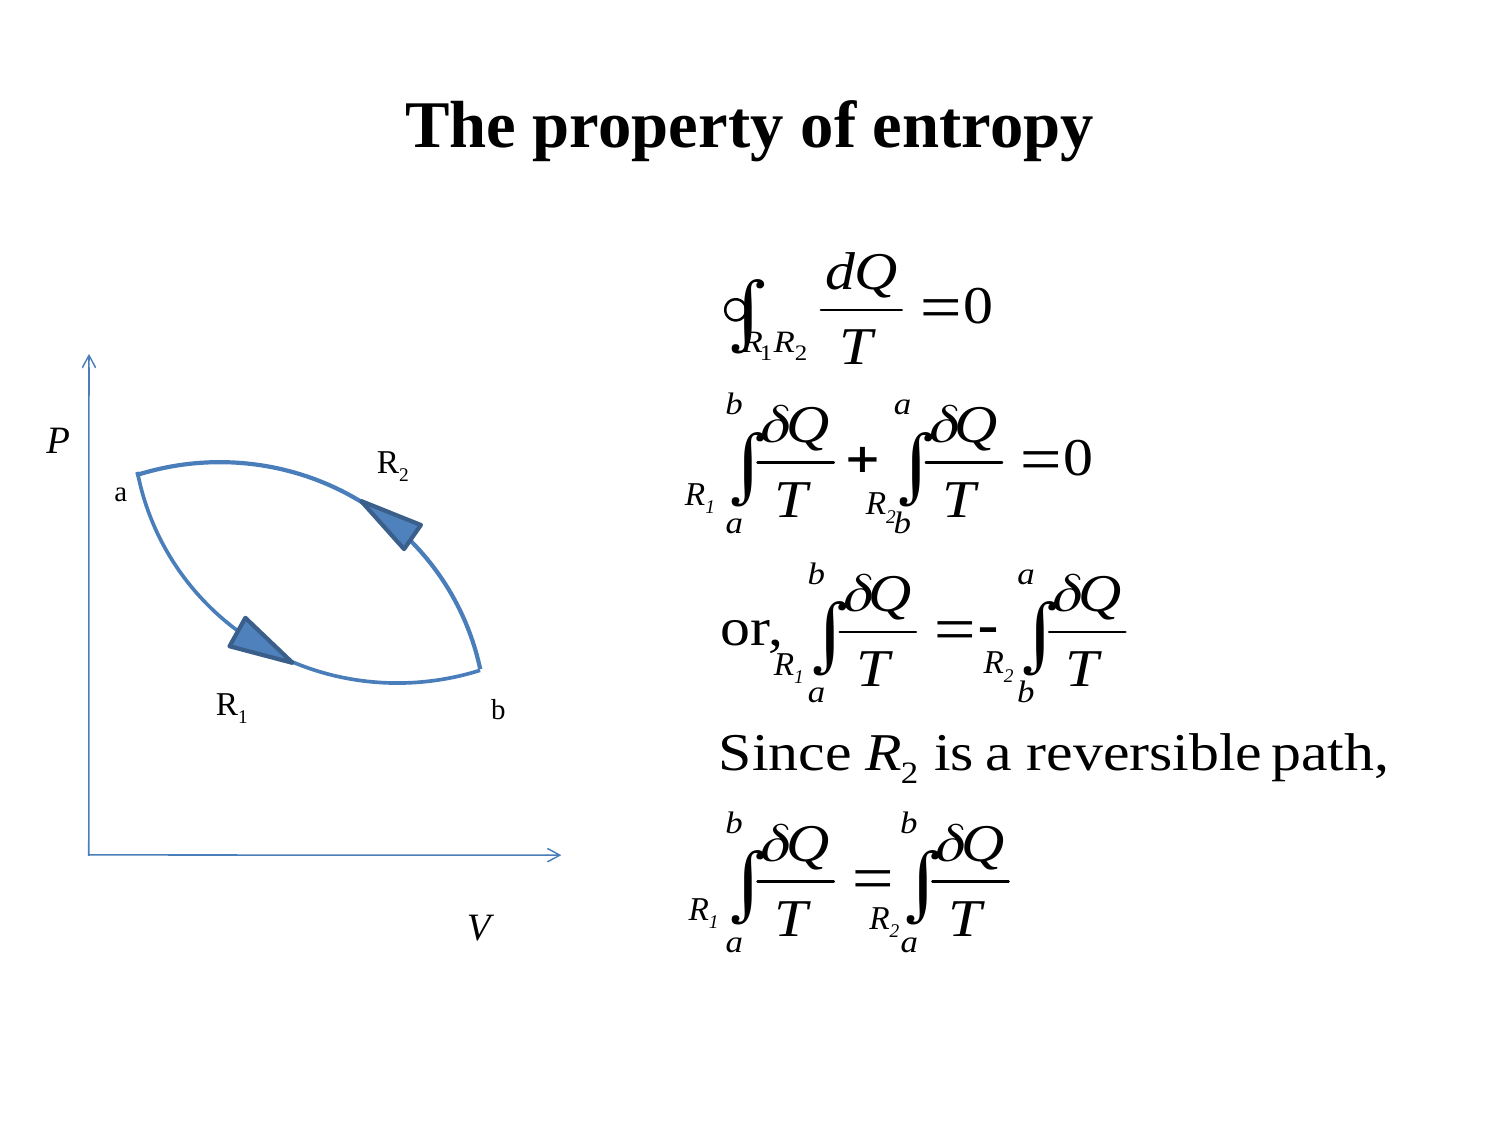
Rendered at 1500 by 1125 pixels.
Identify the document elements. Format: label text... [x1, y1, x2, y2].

text_box V [452, 865, 506, 956]
text_box [152, 526, 203, 603]
text_box P [31, 362, 85, 469]
text_box R1 [673, 879, 707, 940]
text_box [227, 615, 295, 665]
text_box b [476, 649, 521, 733]
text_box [712, 237, 1426, 1045]
text_box [143, 420, 476, 684]
text_box [359, 499, 423, 552]
text_box a [99, 431, 143, 515]
text_box V [452, 849, 506, 853]
text_box R2 [362, 432, 424, 493]
text_box [181, 615, 411, 716]
text_box The property of entropy [74, 73, 1425, 219]
text_box R1 [201, 674, 263, 736]
text_box R1 [670, 464, 707, 525]
